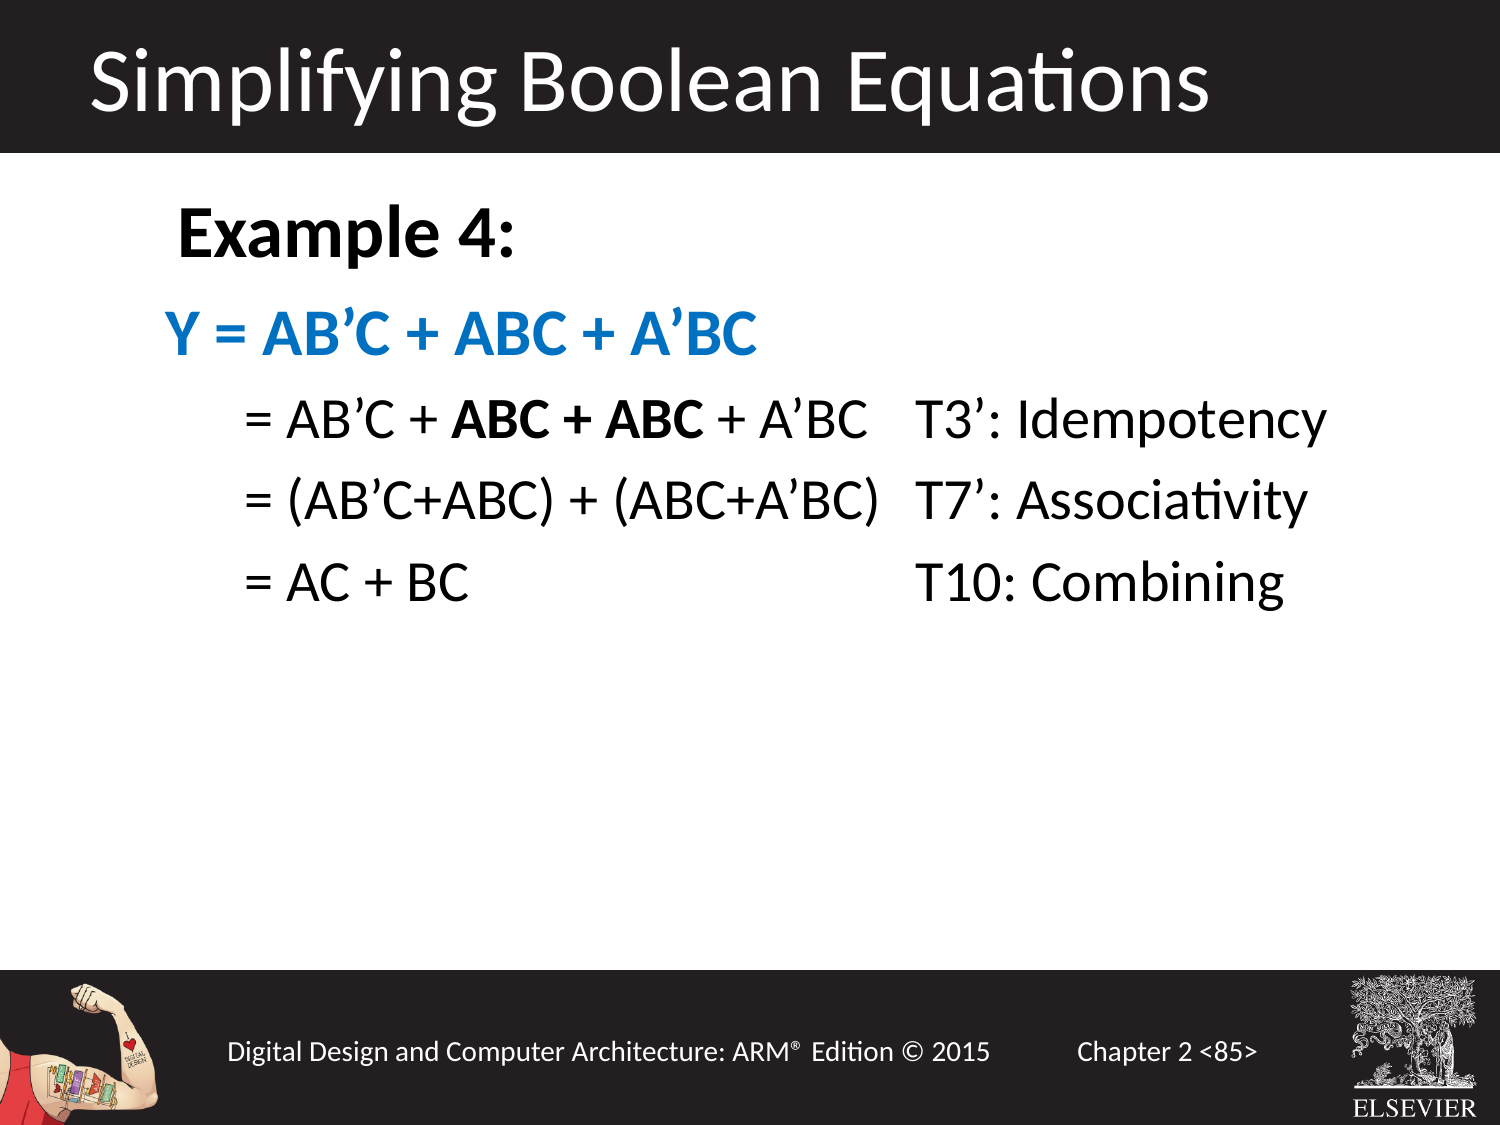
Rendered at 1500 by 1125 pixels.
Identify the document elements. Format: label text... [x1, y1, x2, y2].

picture [0, 979, 163, 1125]
text_box Example 4: [162, 174, 738, 280]
text_box Simplifying Boolean Equations [75, 12, 1375, 138]
picture [1350, 1024, 1477, 1117]
list Y = AB’C + ABC + A’BC = AB’C + ABC + ABC + A’BC T3’: Idempotency = (AB’C+ABC) + (ABC+A’BC) T7’: Associativity = AC + BC T10: Combining [150, 281, 1500, 1024]
